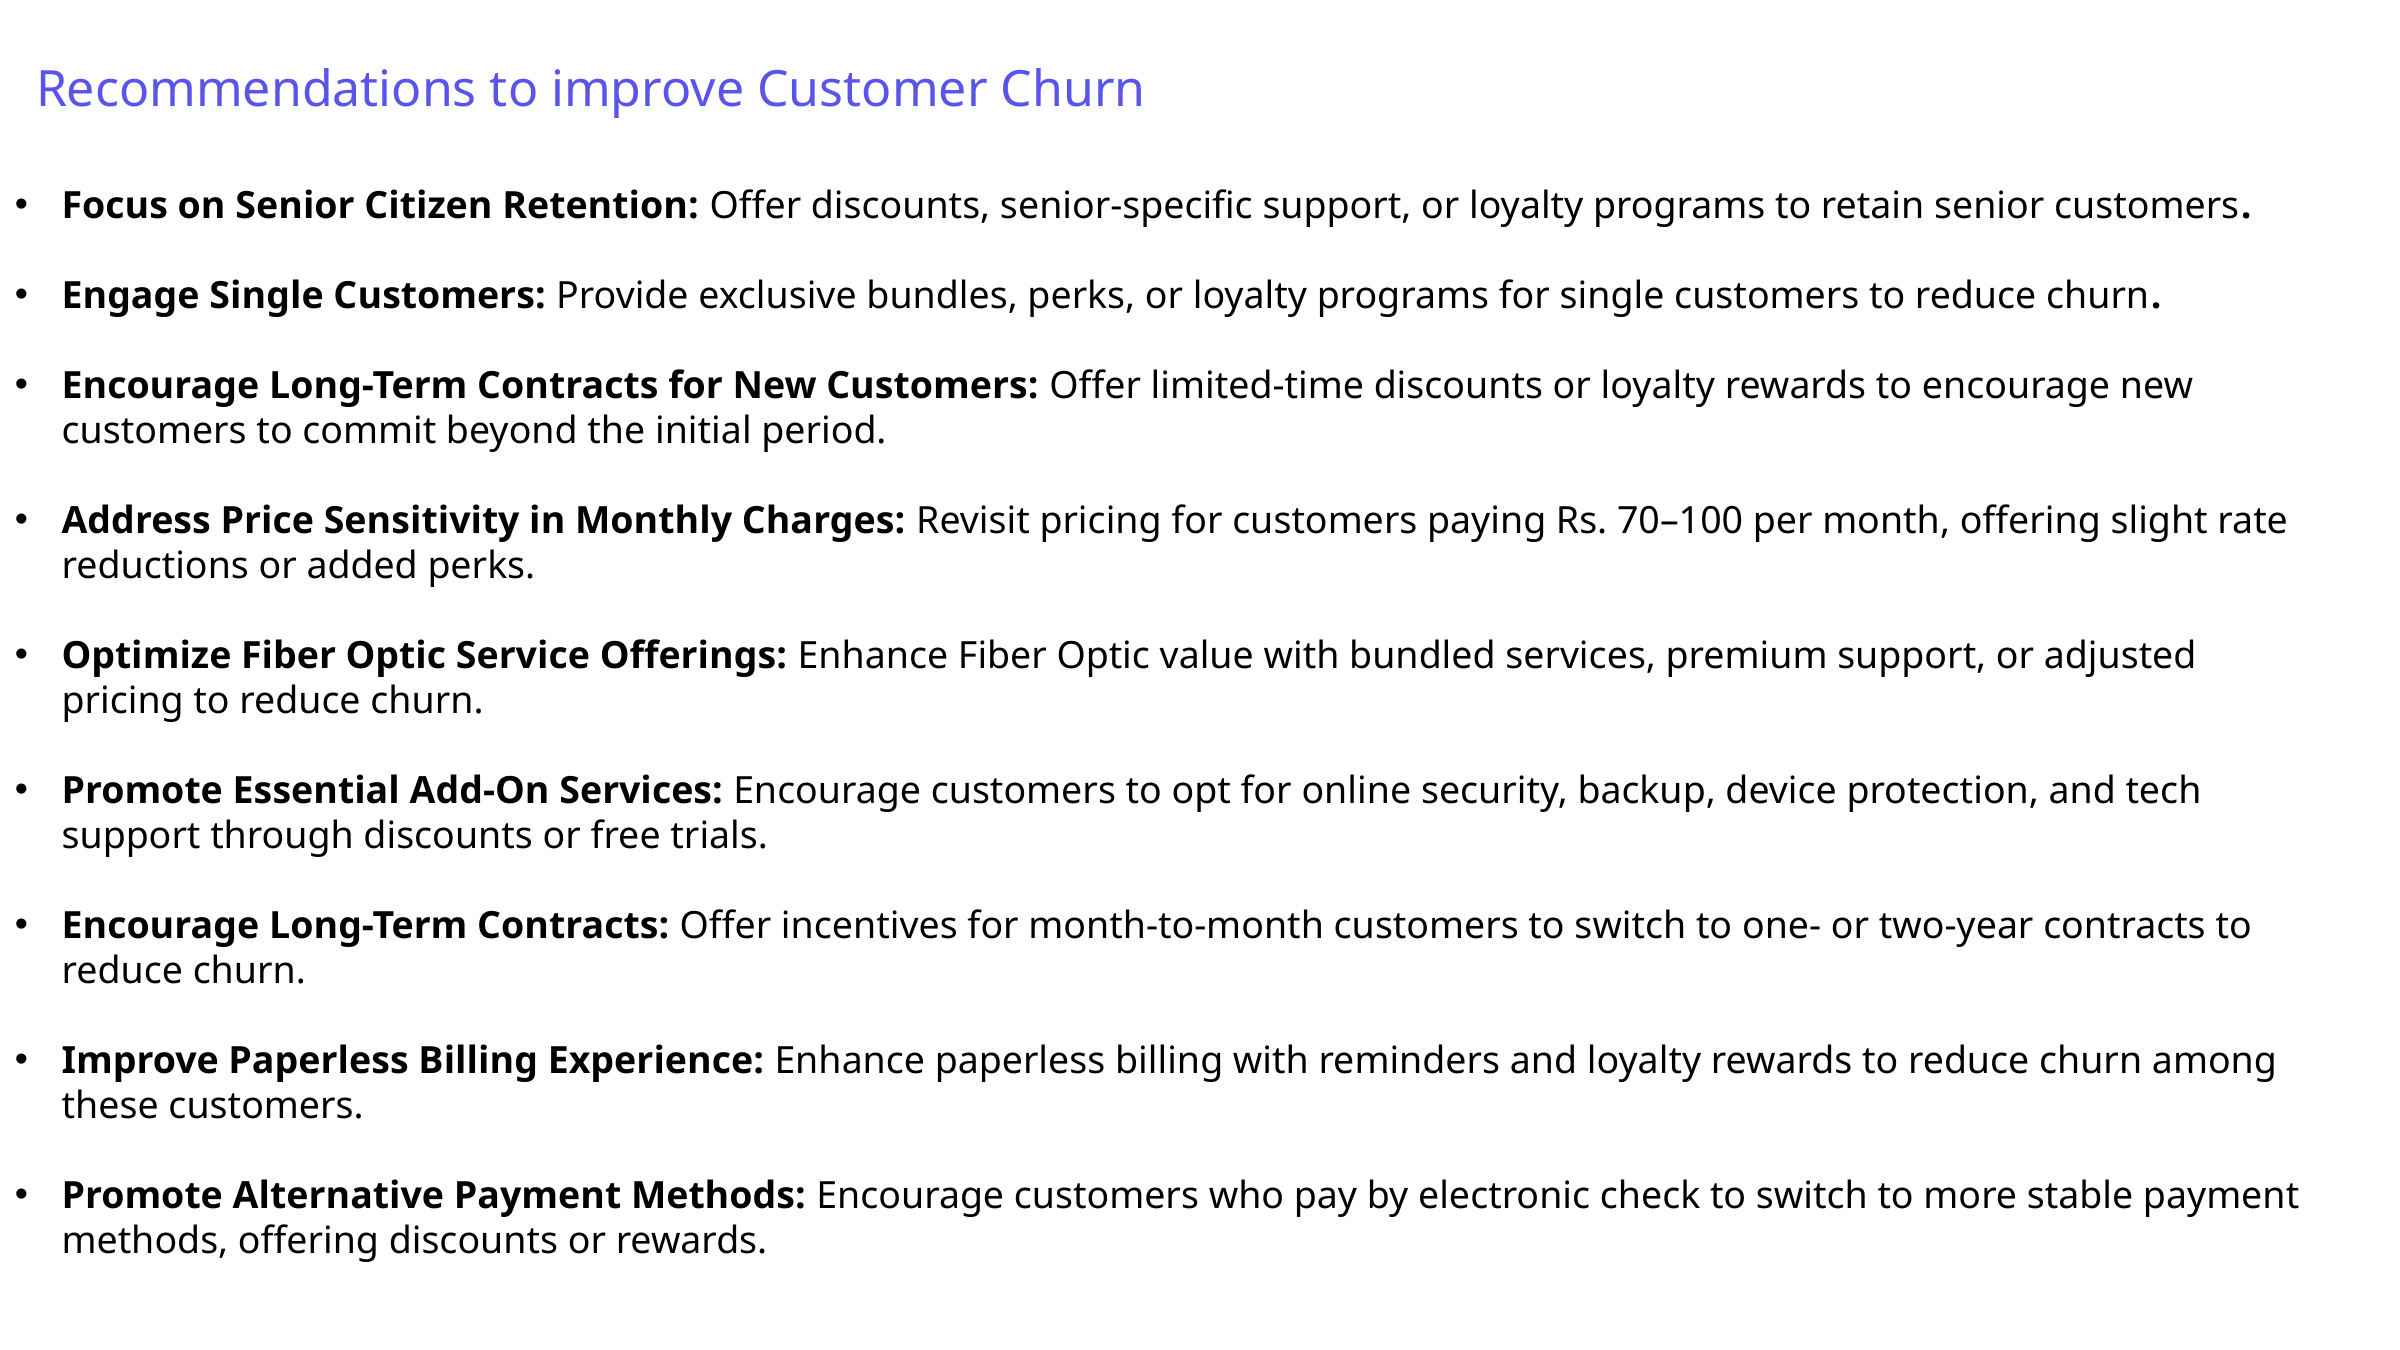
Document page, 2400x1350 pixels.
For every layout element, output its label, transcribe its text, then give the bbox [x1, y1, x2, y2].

text_box Focus on Senior Citizen Retention: Offer discounts, senior-specific support, or loyalty programs to retain senior customers. Engage Single Customers: Provide exclusive bundles, perks, or loyalty programs for single customers to reduce churn. Encourage Long-Term Contracts for New Customers: Offer limited-time discounts or loyalty rewards to encourage new customers to commit beyond the initial period. Address Price Sensitivity in Monthly Charges: Revisit pricing for customers paying Rs. 70–100 per month, offering slight rate reductions or added perks. Optimize Fiber Optic Service Offerings: Enhance Fiber Optic value with bundled services, premium support, or adjusted pricing to reduce churn. Promote Essential Add-On Services: Encourage customers to opt for online security, backup, device protection, and tech support through discounts or free trials. Encourage Long-Term Contracts: Offer incentives for month-to-month customers to switch to one- or two-year contracts to reduce churn. Improve Paperless Billing Experience: Enhance paperless billing with reminders and loyalty rewards to reduce churn among these customers. Promote Alternative Payment Methods: Encourage customers who pay by electronic check to switch to more stable payment methods, offering discounts or rewards. [0, 174, 2333, 1246]
text_box Recommendations to improve Customer Churn [21, 0, 2372, 113]
